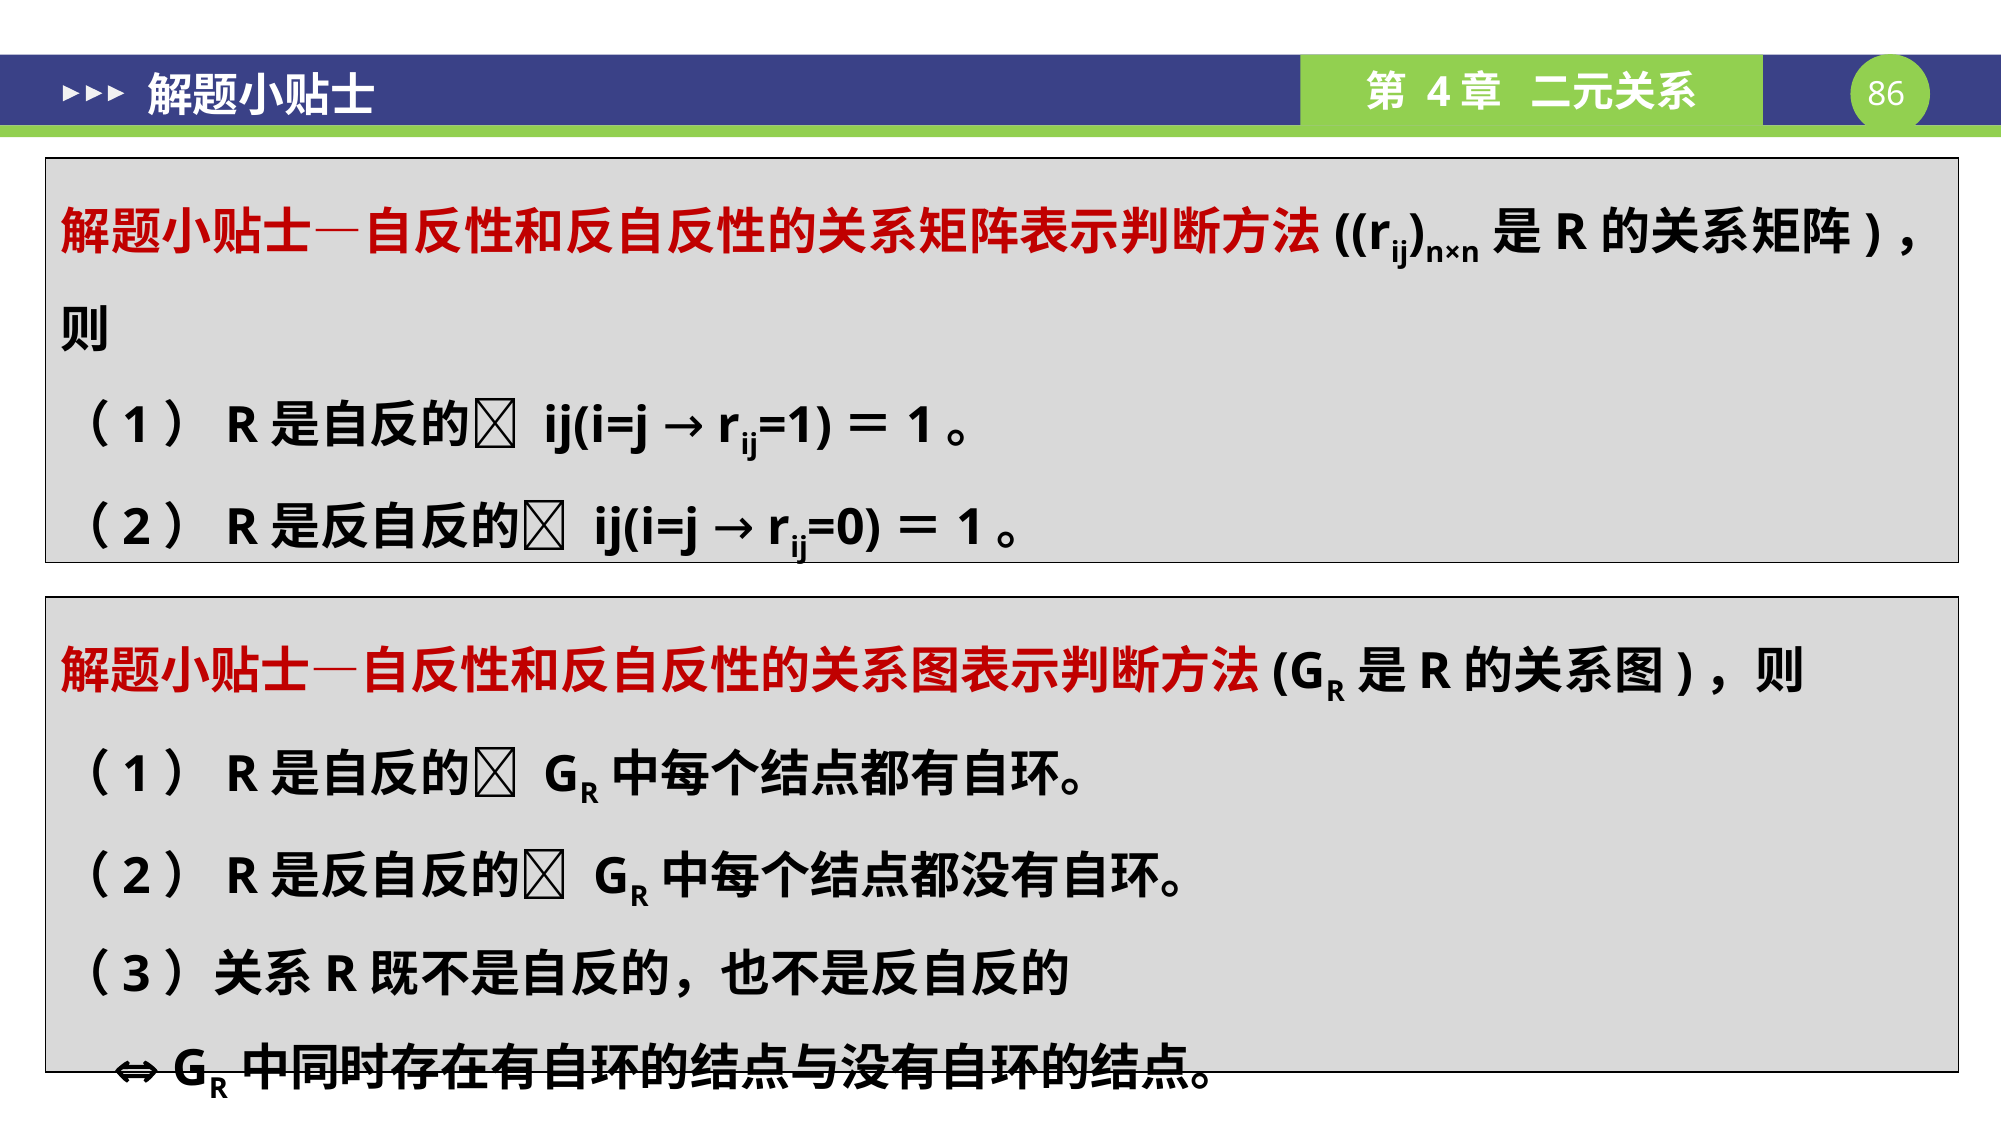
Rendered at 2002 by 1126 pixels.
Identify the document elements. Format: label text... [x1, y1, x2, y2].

text_box 解题小贴士—自反性和反自反性的关系图表示判断方法(GR是R的关系图)，则 （1）R是自反的 GR中每个结点都有自环。 （2）R是反自反的 GR中每个结点都没有自环。 （3）关系R既不是自反的，也不是反自反的  GR中同时存在有自环的结点与没有自环的结点。 [45, 596, 1959, 1073]
title 解题小贴士 [127, 57, 1003, 129]
